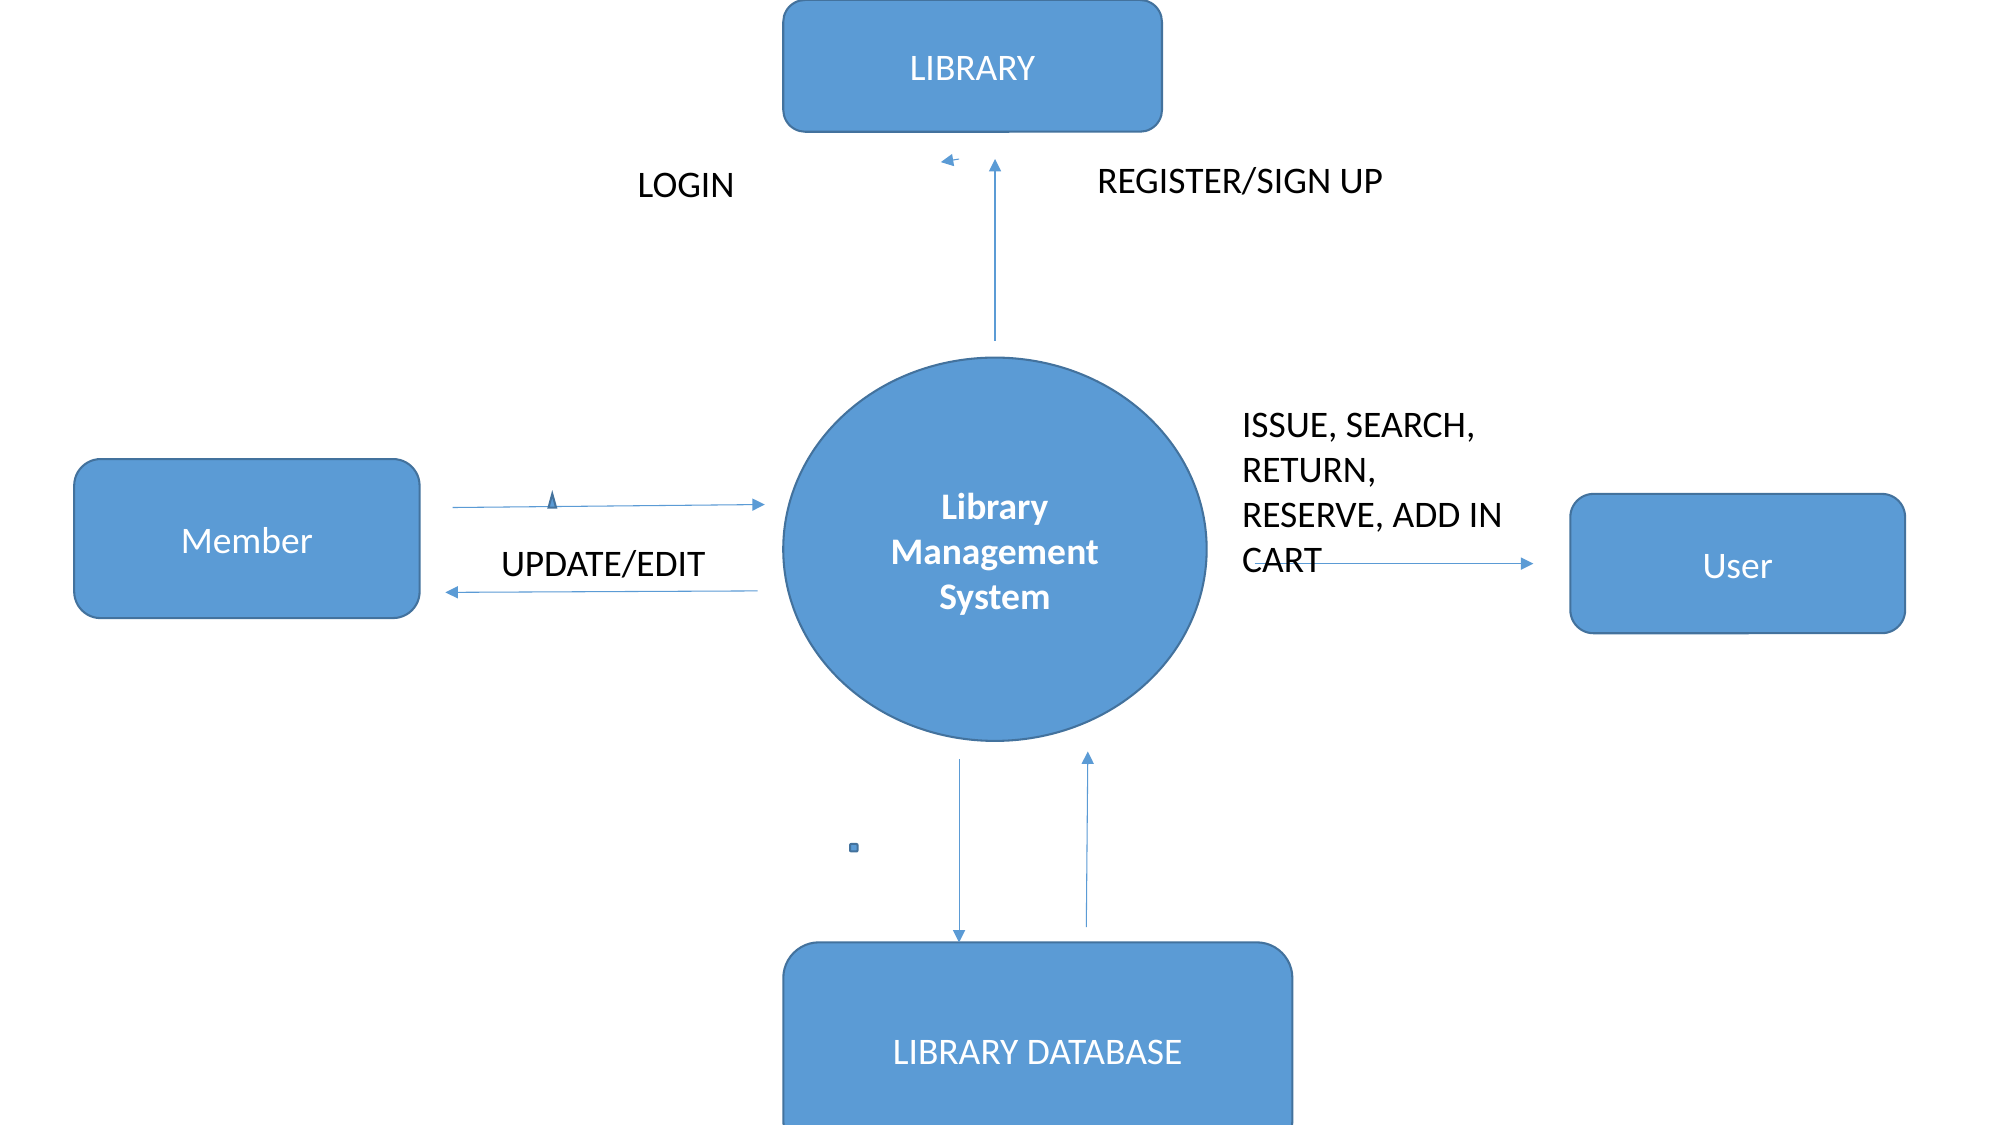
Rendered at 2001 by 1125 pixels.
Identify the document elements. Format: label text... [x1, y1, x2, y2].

text_box LIBRARY [782, 0, 1164, 133]
text_box [849, 842, 859, 853]
text_box ISSUE, SEARCH, RETURN, RESERVE, ADD IN CART [1227, 392, 1534, 588]
text_box [548, 490, 557, 504]
text_box User [1569, 492, 1907, 635]
text_box REGISTER/SIGN UP [1082, 148, 1423, 209]
text_box Member [73, 458, 421, 620]
text_box LOGIN [622, 152, 850, 213]
text_box LIBRARY DATABASE [782, 941, 1294, 1125]
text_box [940, 159, 960, 163]
text_box Library Management System [782, 356, 1208, 742]
text_box UPDATE/EDIT [486, 531, 736, 590]
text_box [452, 504, 765, 508]
